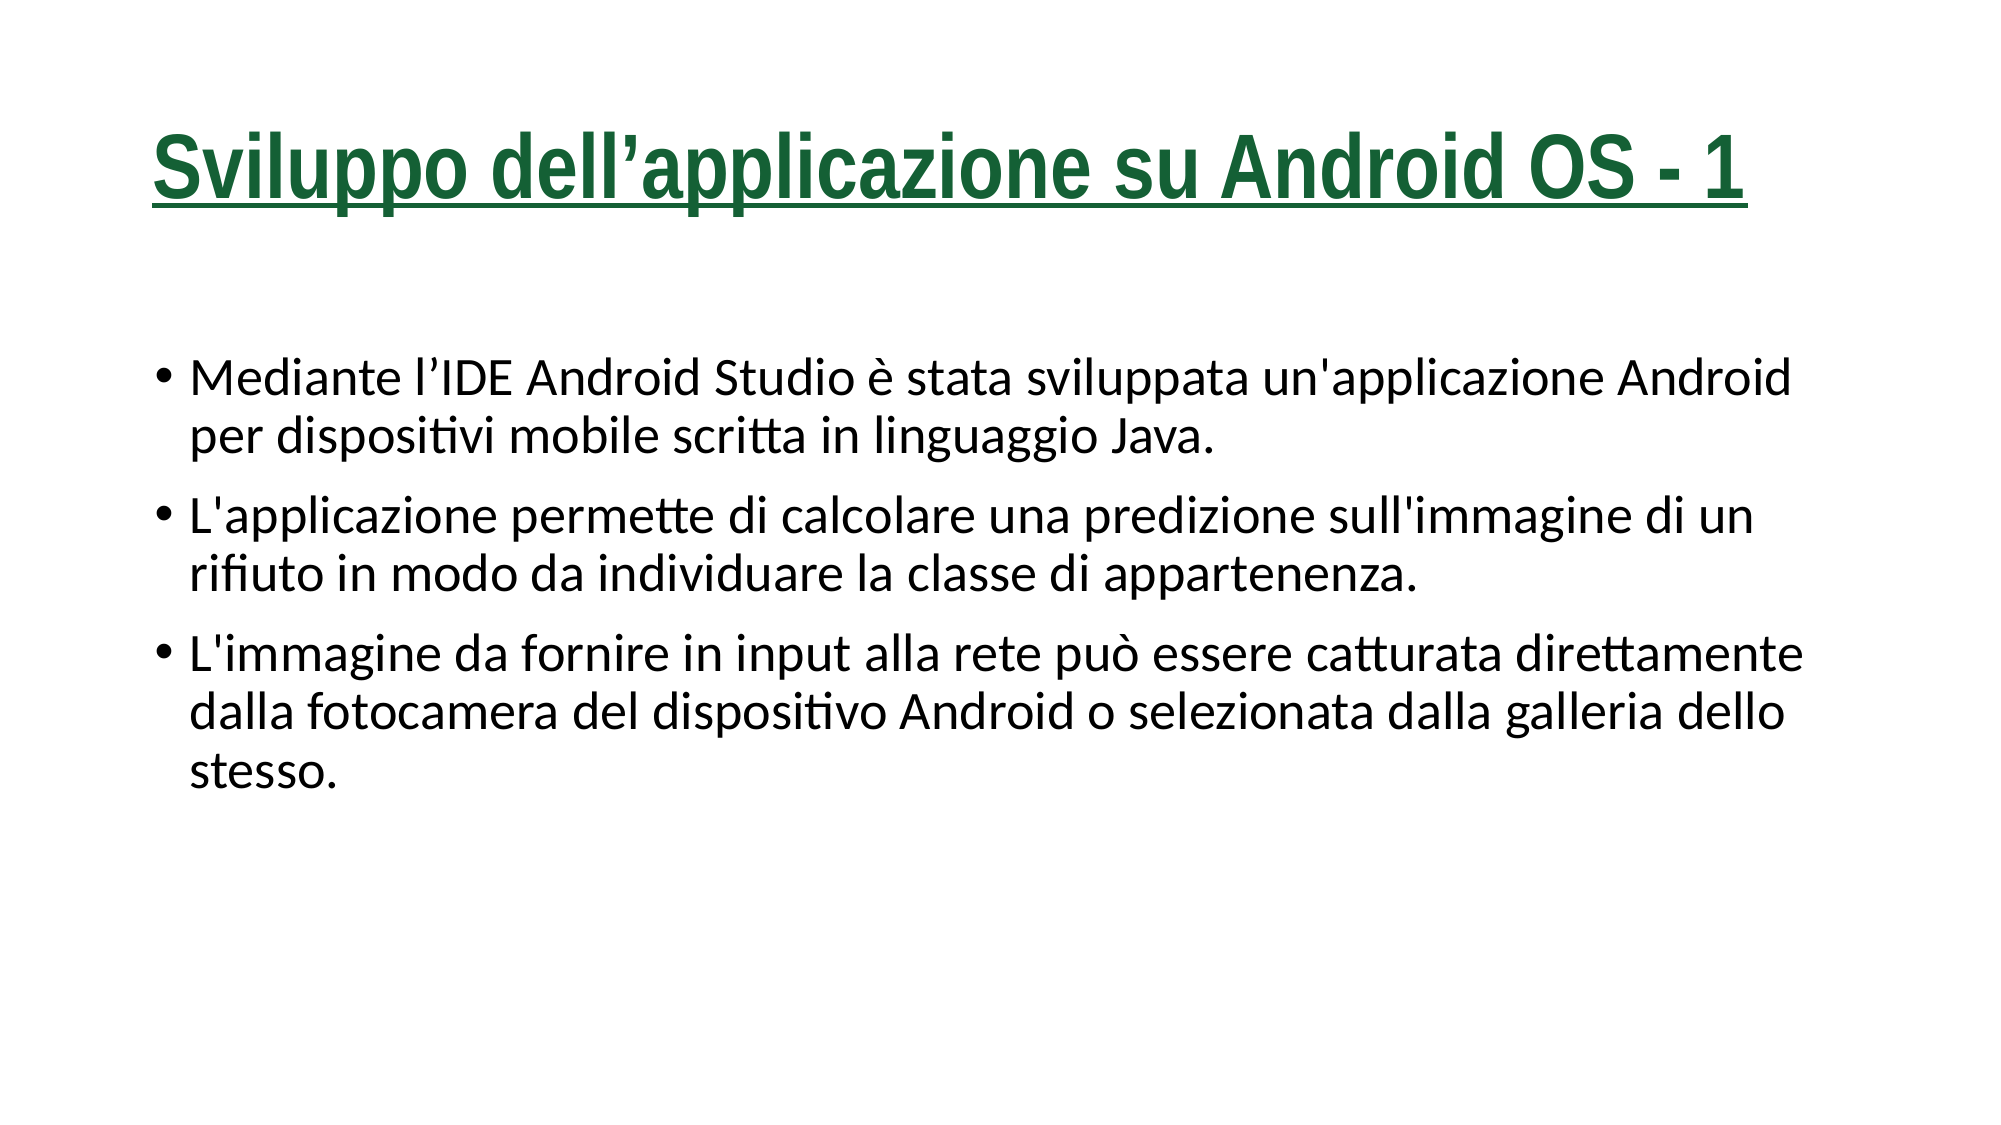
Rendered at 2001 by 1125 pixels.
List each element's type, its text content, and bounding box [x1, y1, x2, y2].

list Mediante l’IDE Android Studio è stata sviluppata un'applicazione Android per dispositivi mobile scritta in linguaggio Java. L'applicazione permette di calcolare una predizione sull'immagine di un rifiuto in modo da individuare la classe di appartenenza. L'immagine da fornire in input alla rete può essere catturata direttamente dalla fotocamera del dispositivo Android o selezionata dalla galleria dello stesso. [137, 341, 1863, 936]
title Sviluppo dell’applicazione su Android OS - 1 [137, 59, 1863, 278]
